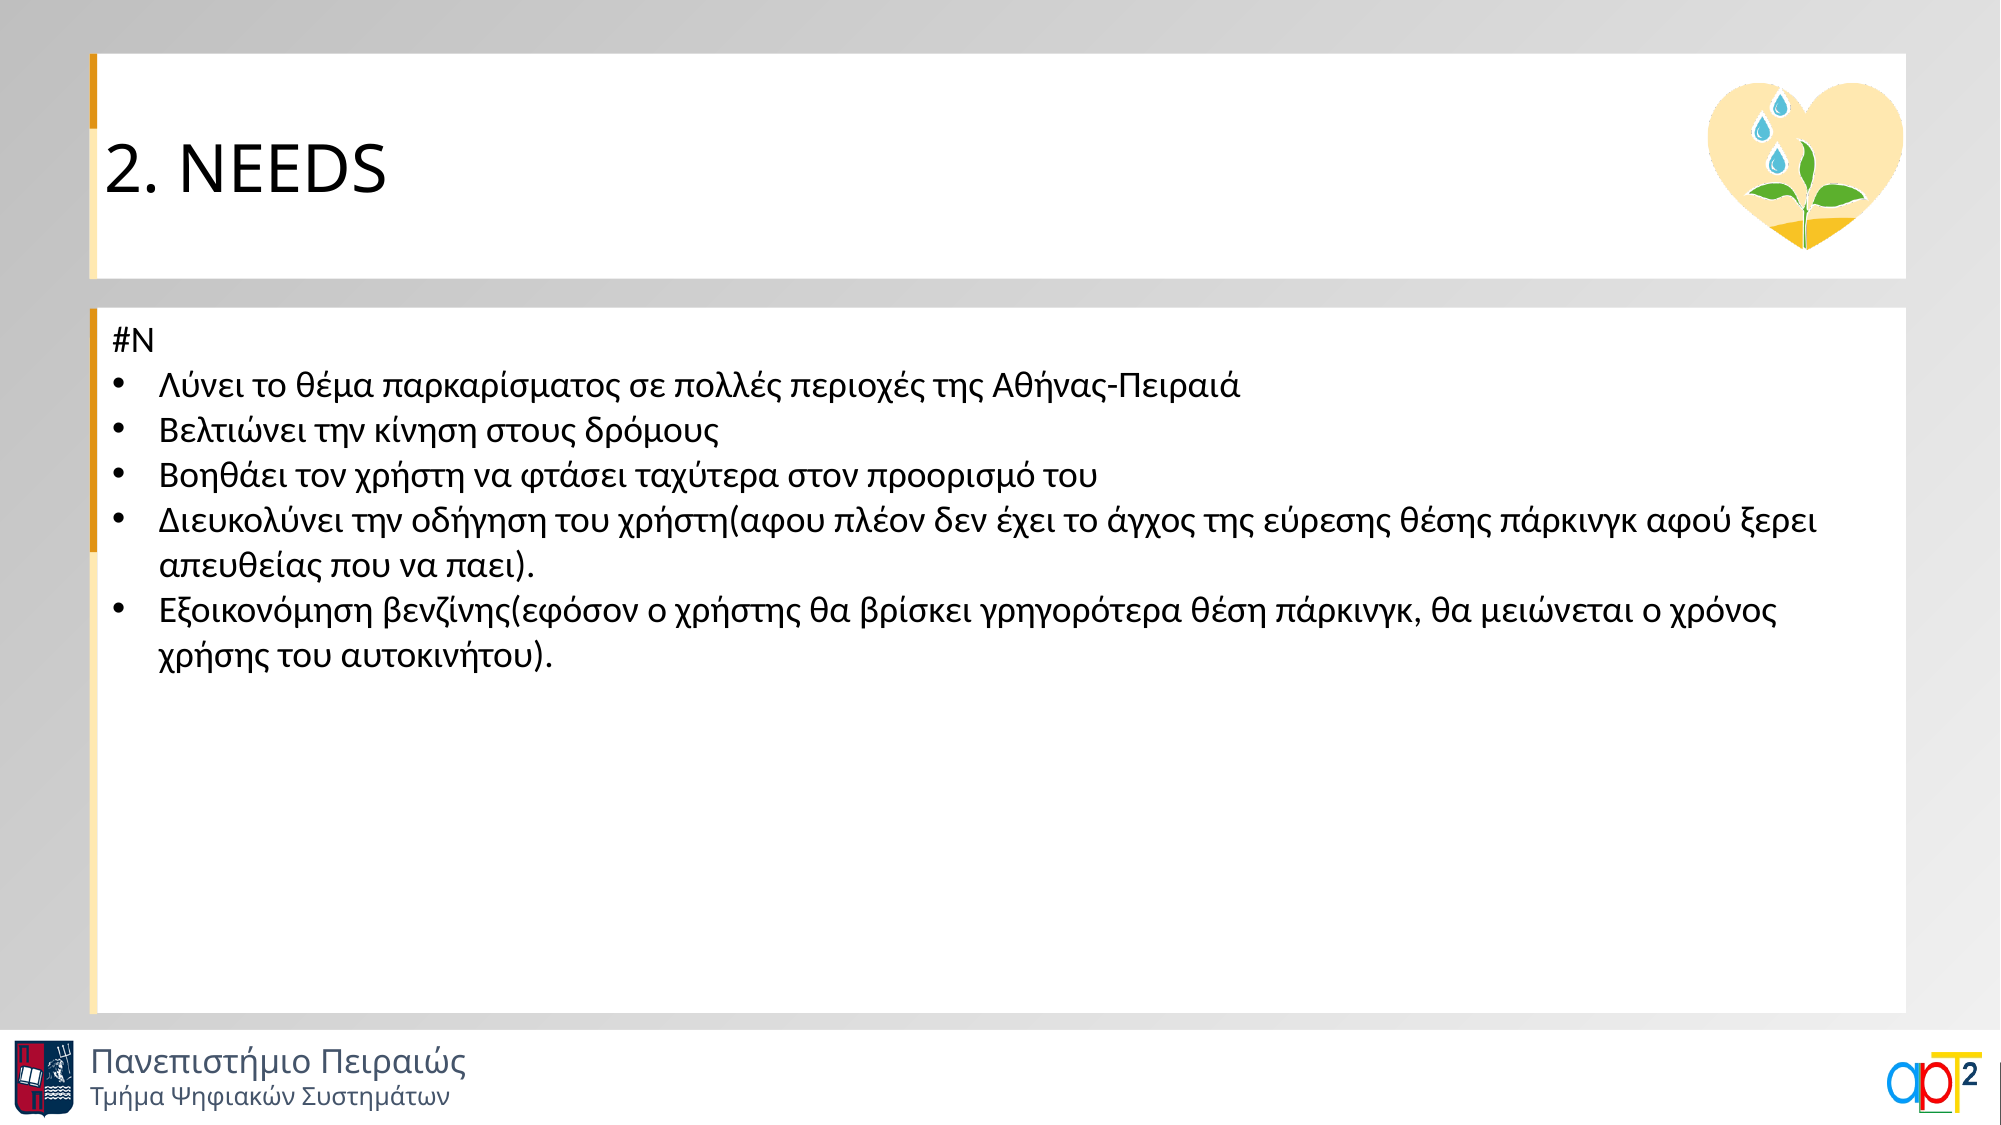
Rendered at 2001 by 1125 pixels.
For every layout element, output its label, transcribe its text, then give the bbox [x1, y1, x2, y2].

text_box [89, 130, 98, 280]
text_box [89, 53, 98, 130]
text_box [0, 1029, 2000, 1125]
text_box 2. NEEDS [98, 53, 1907, 280]
picture [1705, 66, 1906, 267]
text_box Πανεπιστήμιο Πειραιώς Τμήμα Ψηφιακών Συστημάτων [74, 1032, 522, 1125]
text_box [89, 553, 98, 1015]
picture [12, 1031, 75, 1124]
text_box #N Λύνει το θέμα παρκαρίσματος σε πολλές περιοχές της Αθήνας-Πειραιά Βελτιώνει την κίνηση στους δρόμους Βοηθάει τον χρήστη να φτάσει ταχύτερα στον προορισμό του Διευκολύνει την οδήγηση του χρήστη(αφου πλέον δεν έχει το άγχος της εύρεσης θέσης πάρκινγκ αφού ξερει απευθείας που να παει). Εξοικονόμηση βενζίνης(εφόσον ο χρήστης θα βρίσκει γρηγορότερα θέση πάρκινγκ, θα μειώνεται ο χρόνος χρήσης του αυτοκινήτου). [96, 307, 1907, 1014]
text_box [89, 308, 96, 553]
picture [1887, 1052, 1982, 1113]
